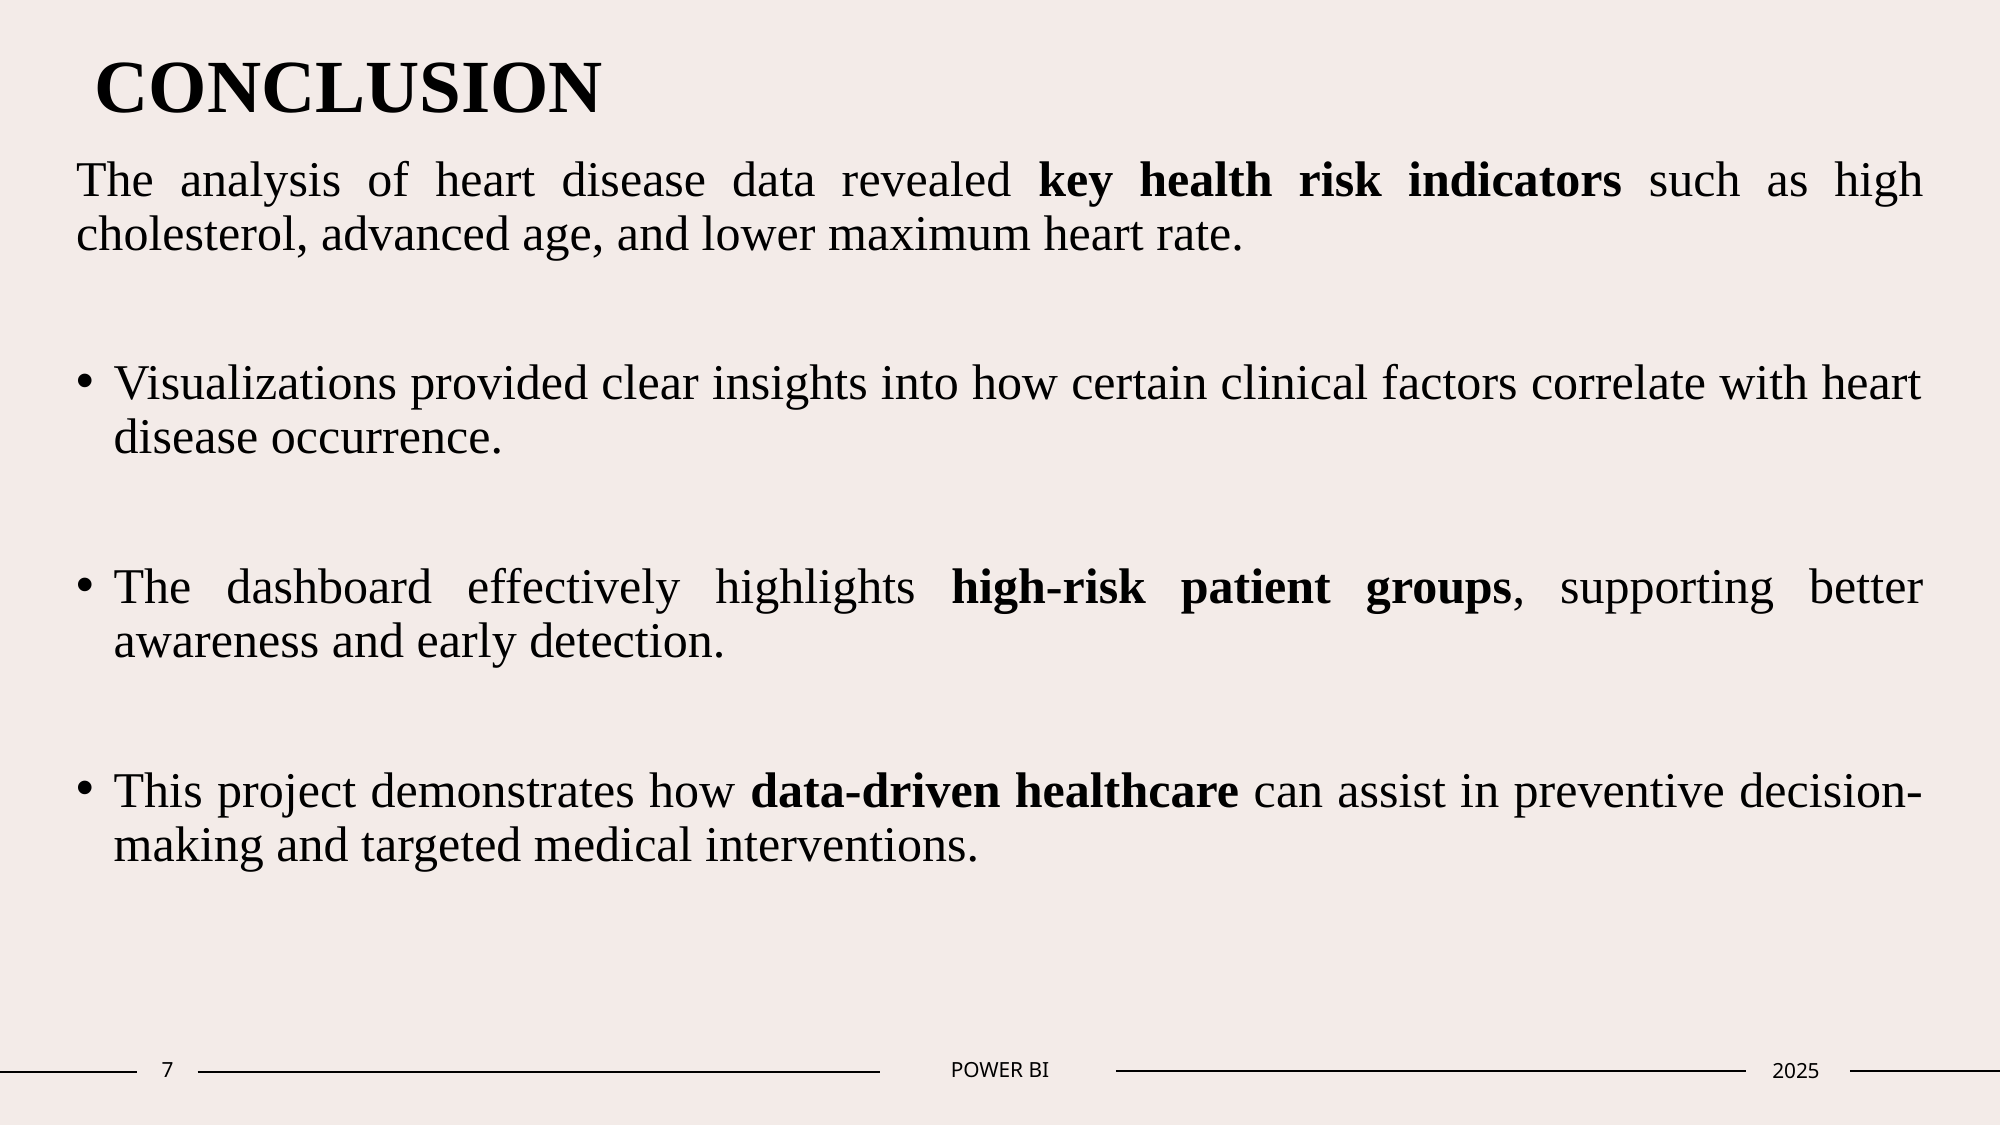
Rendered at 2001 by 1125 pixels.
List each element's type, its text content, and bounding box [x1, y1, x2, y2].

title CONCLUSION [79, 29, 1939, 145]
list The analysis of heart disease data revealed key health risk indicators such as high cholesterol, advanced age, and lower maximum heart rate. Visualizations provided clear insights into how certain clinical factors correlate with heart disease occurrence. The dashboard effectively highlights high-risk patient groups, supporting better awareness and early detection. This project demonstrates how data-driven healthcare can assist in preventive decision-making and targeted medical interventions. [61, 145, 1939, 1017]
slide_number 2025 [1743, 1050, 1849, 1091]
slide_number 7 [137, 1050, 198, 1091]
footer POWER BI [879, 1050, 1120, 1091]
